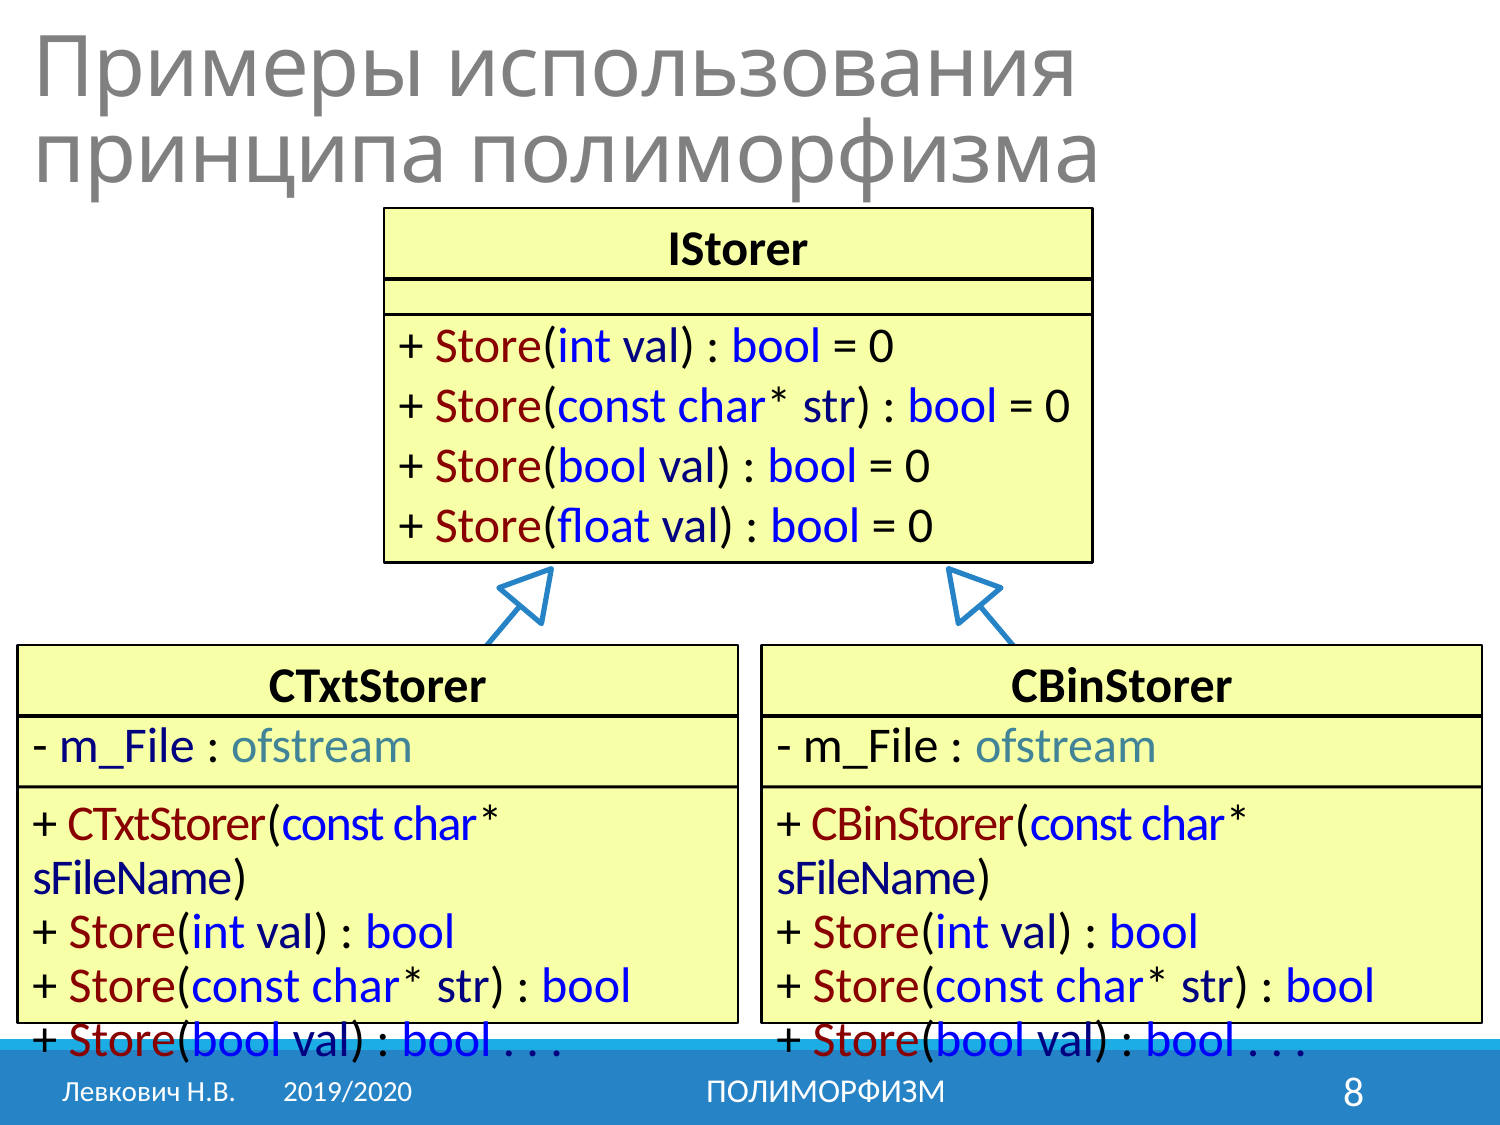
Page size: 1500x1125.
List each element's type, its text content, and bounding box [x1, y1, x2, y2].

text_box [17, 644, 739, 1024]
title Примеры использования принципа полиморфизма [17, 19, 1483, 209]
slide_number 8 [1218, 1059, 1380, 1120]
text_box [383, 207, 1093, 563]
text_box [947, 570, 1012, 641]
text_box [761, 644, 1483, 1024]
slide_number Левкович Н.В. 2019/2020 [47, 1059, 440, 1120]
footer Полиморфизм [453, 1059, 1199, 1120]
text_box [488, 570, 553, 641]
